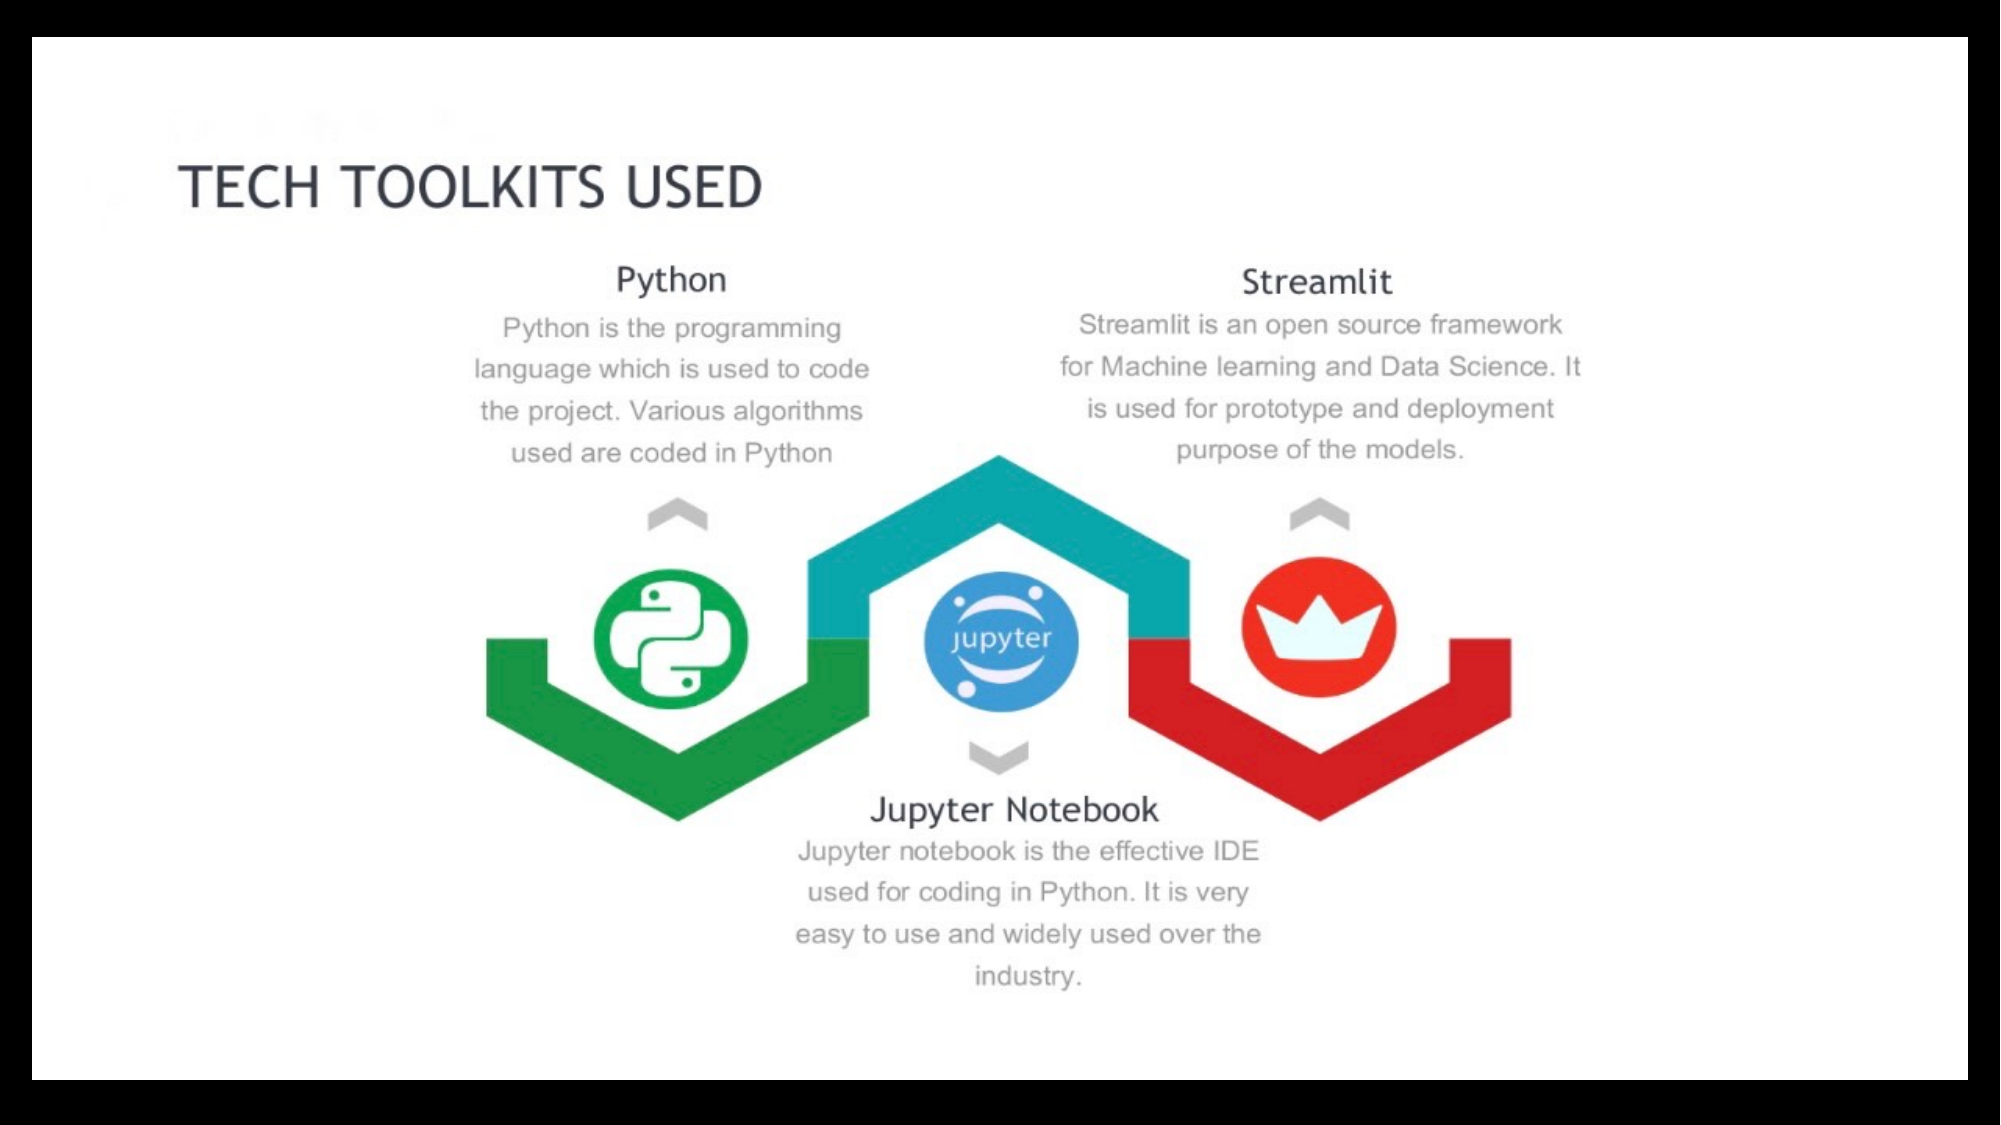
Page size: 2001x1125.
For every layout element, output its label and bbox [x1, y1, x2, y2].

picture [31, 37, 1968, 1080]
